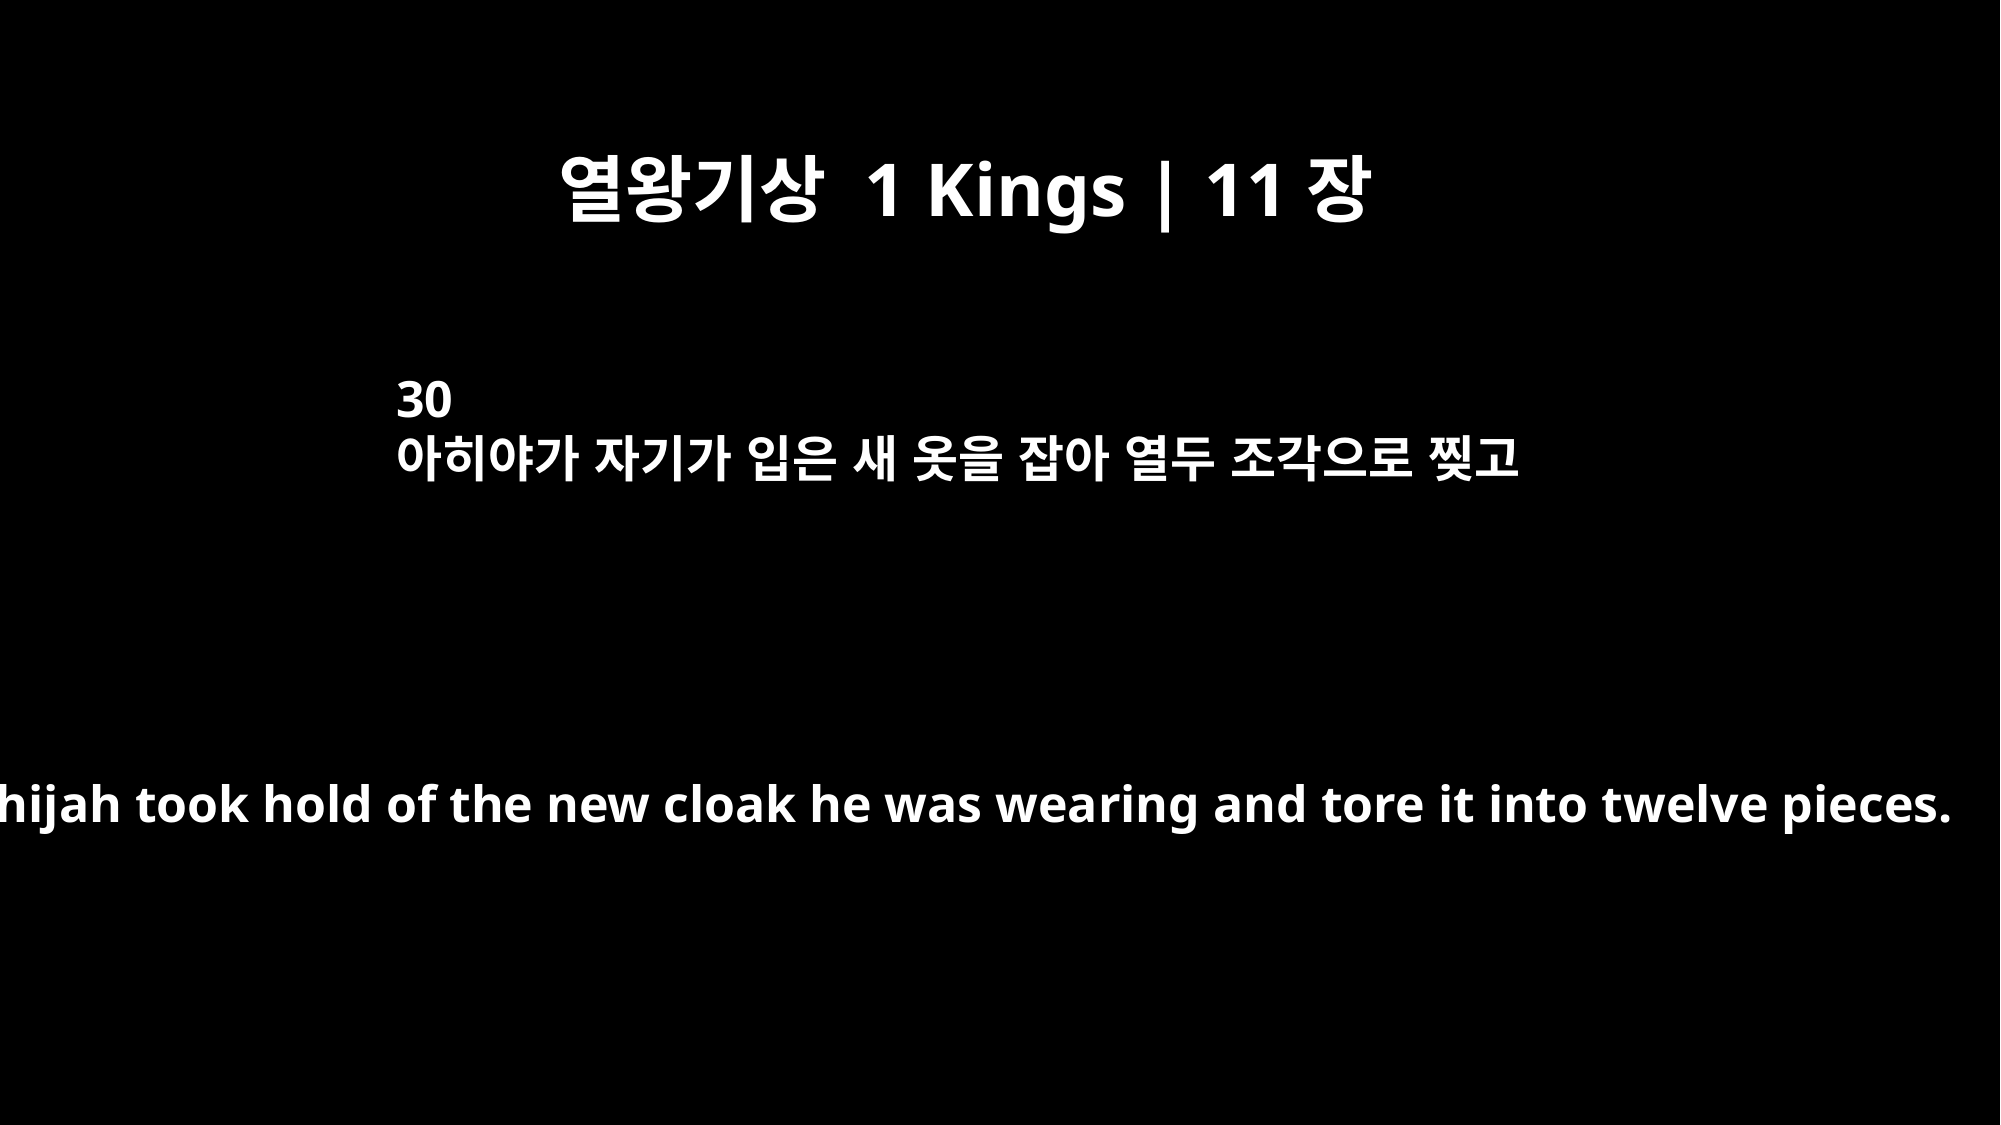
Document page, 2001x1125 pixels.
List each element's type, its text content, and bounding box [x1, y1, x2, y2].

text_box 30 아히야가 자기가 입은 새 옷을 잡아 열두 조각으로 찢고 [381, 359, 1536, 495]
text_box 열왕기상 1 Kings | 11장 [543, 136, 1389, 239]
text_box and Ahijah took hold of the new cloak he was wearing and tore it into twelve pieces. [0, 764, 1969, 840]
